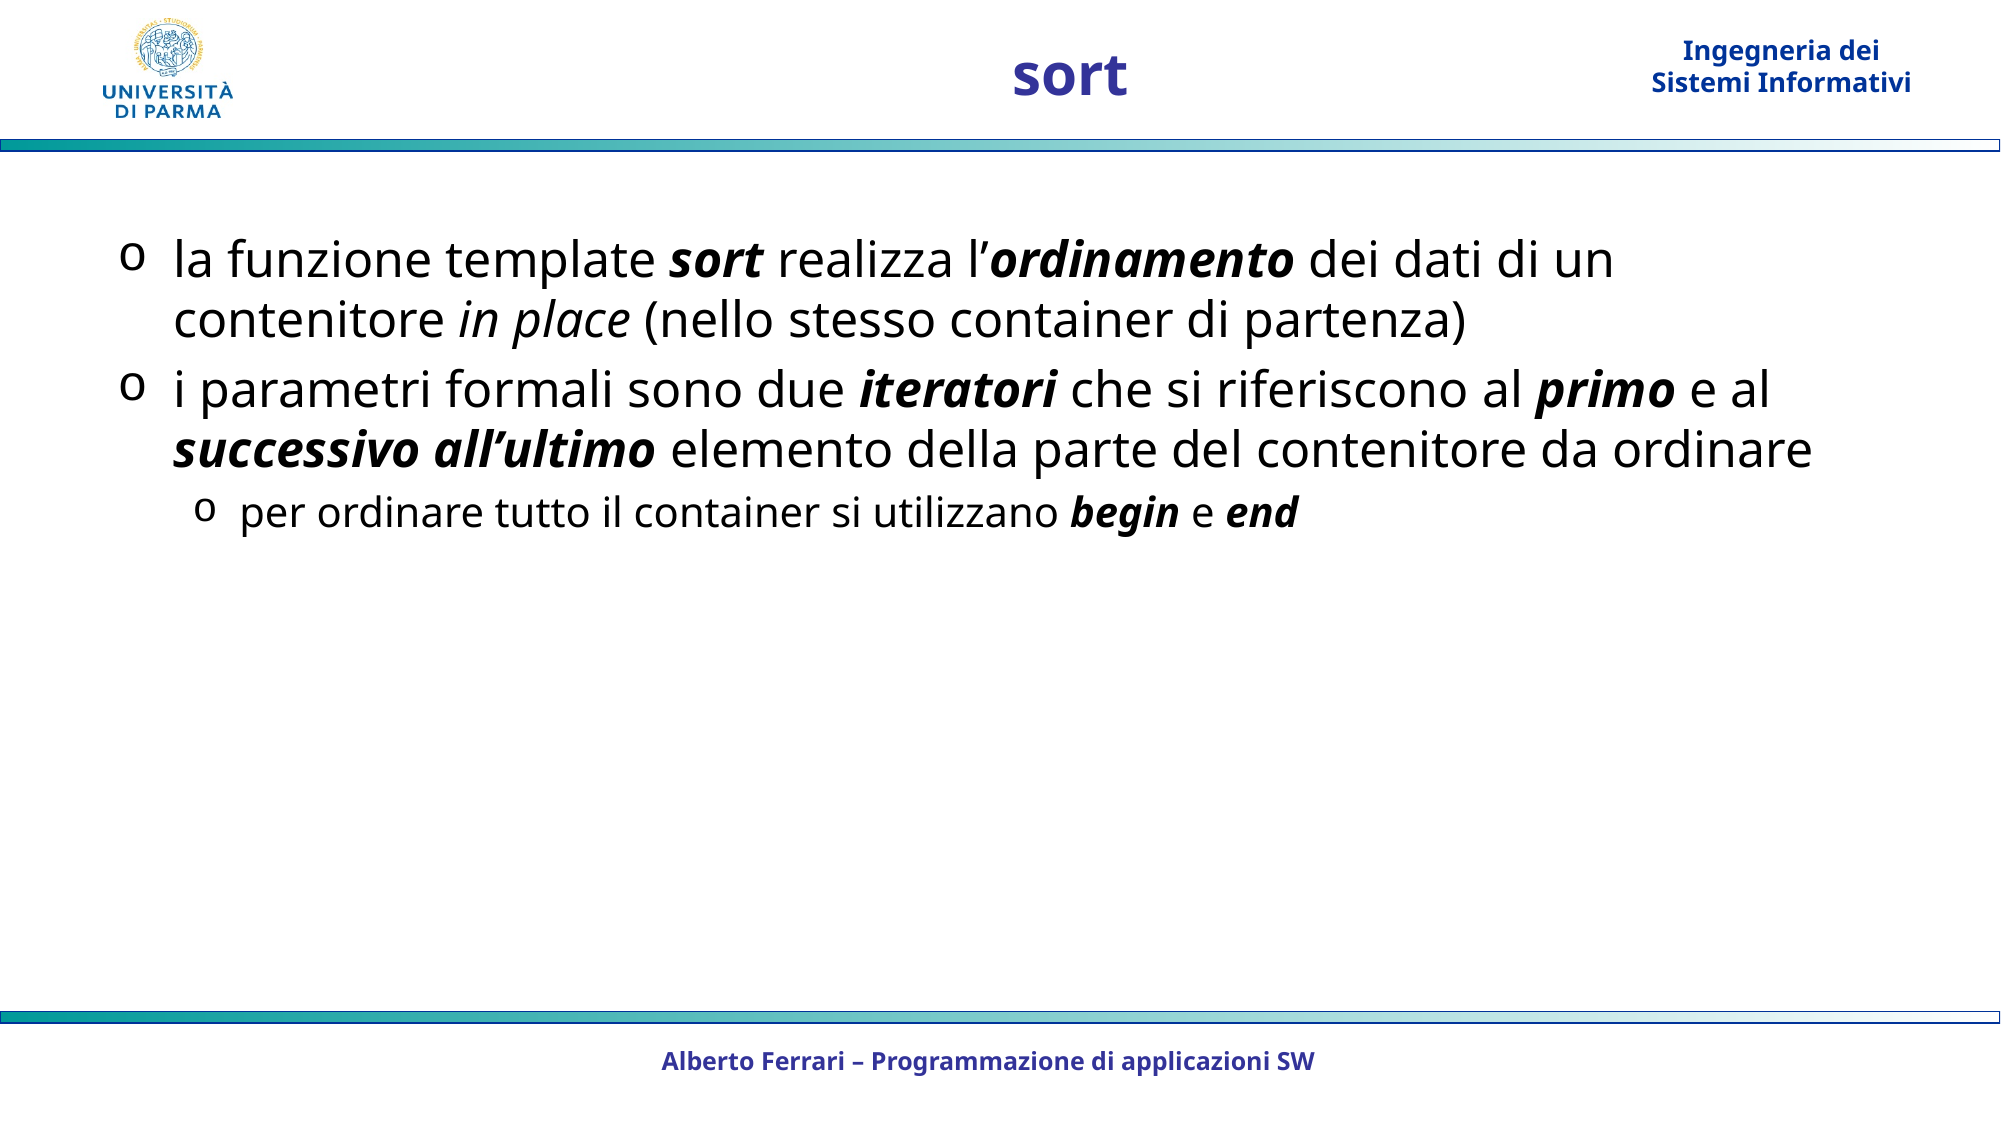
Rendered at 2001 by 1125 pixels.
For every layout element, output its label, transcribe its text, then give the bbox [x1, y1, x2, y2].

picture [103, 18, 233, 118]
list la funzione template sort realizza l’ordinamento dei dati di un contenitore in place (nello stesso container di partenza) i parametri formali sono due iteratori che si riferiscono al primo e al successivo all’ultimo elemento della parte del contenitore da ordinare per ordinare tutto il container si utilizzano begin e end [102, 220, 1903, 963]
footer Alberto Ferrari – Programmazione di applicazioni SW [366, 1037, 1611, 1092]
title sort [559, 19, 1583, 126]
